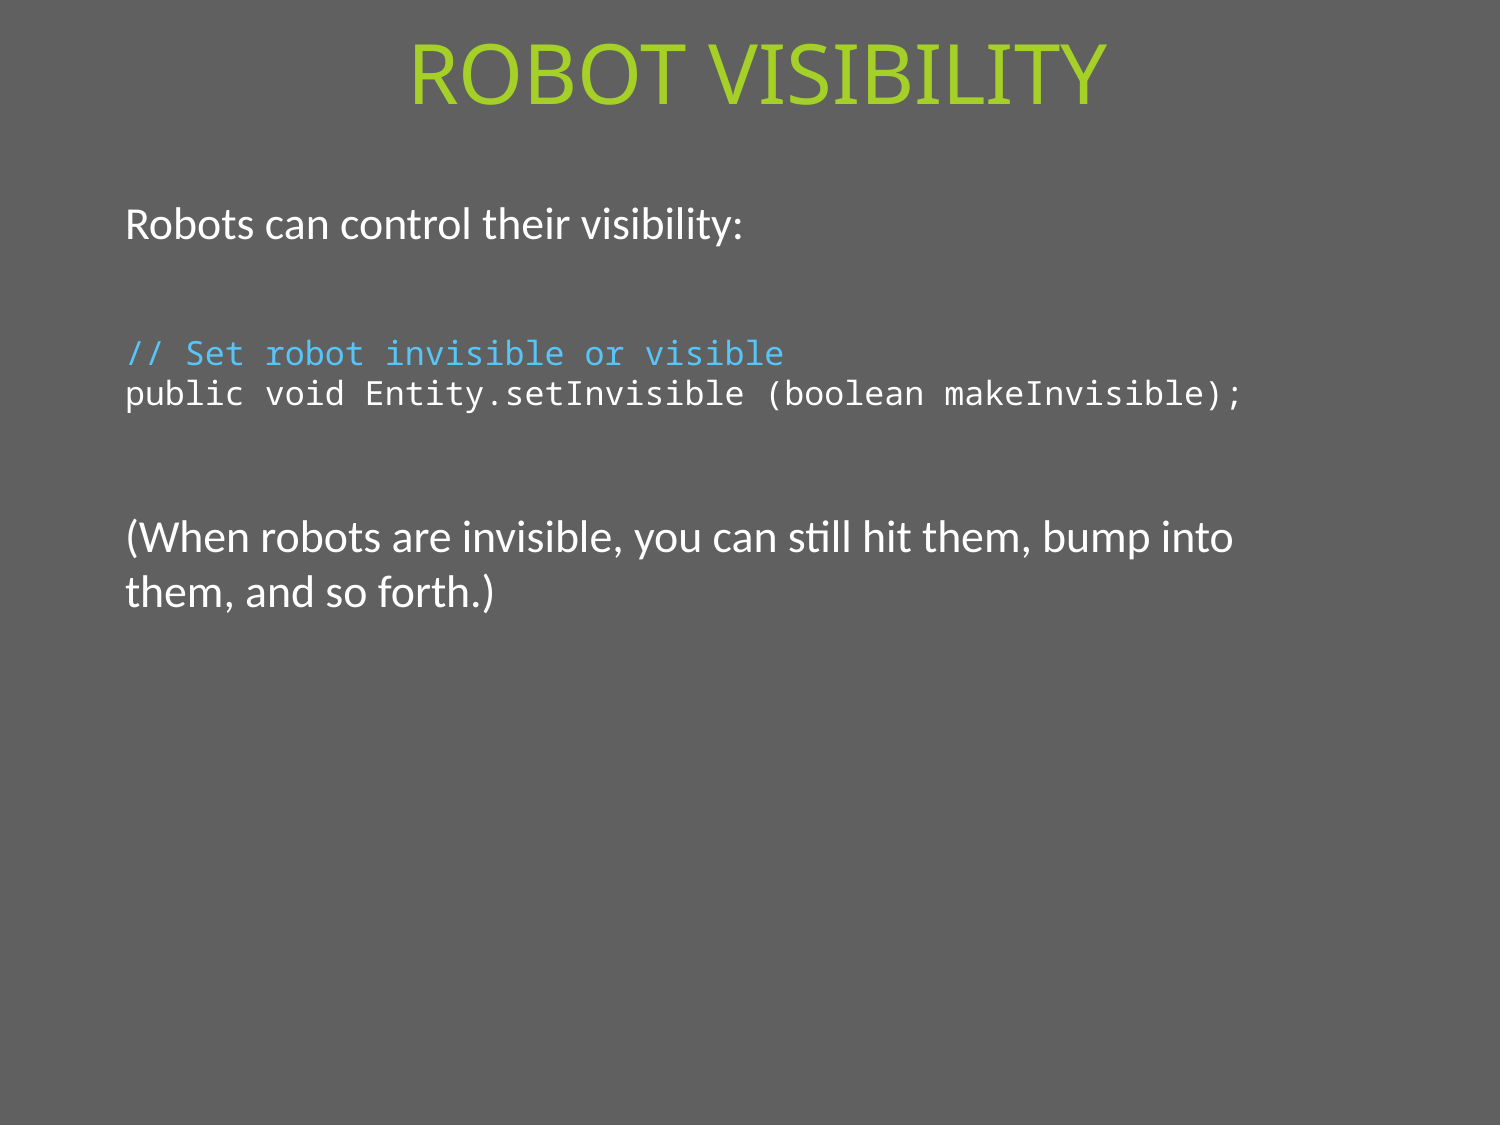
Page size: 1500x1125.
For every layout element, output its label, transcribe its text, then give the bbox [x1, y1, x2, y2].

list Robots can control their visibility: // Set robot invisible or visible public void Entity.setInvisible (boolean makeInvisible); (When robots are invisible, you can still hit them, bump into them, and so forth.) [110, 192, 1352, 1044]
title Robot Visibility [0, 0, 1500, 159]
